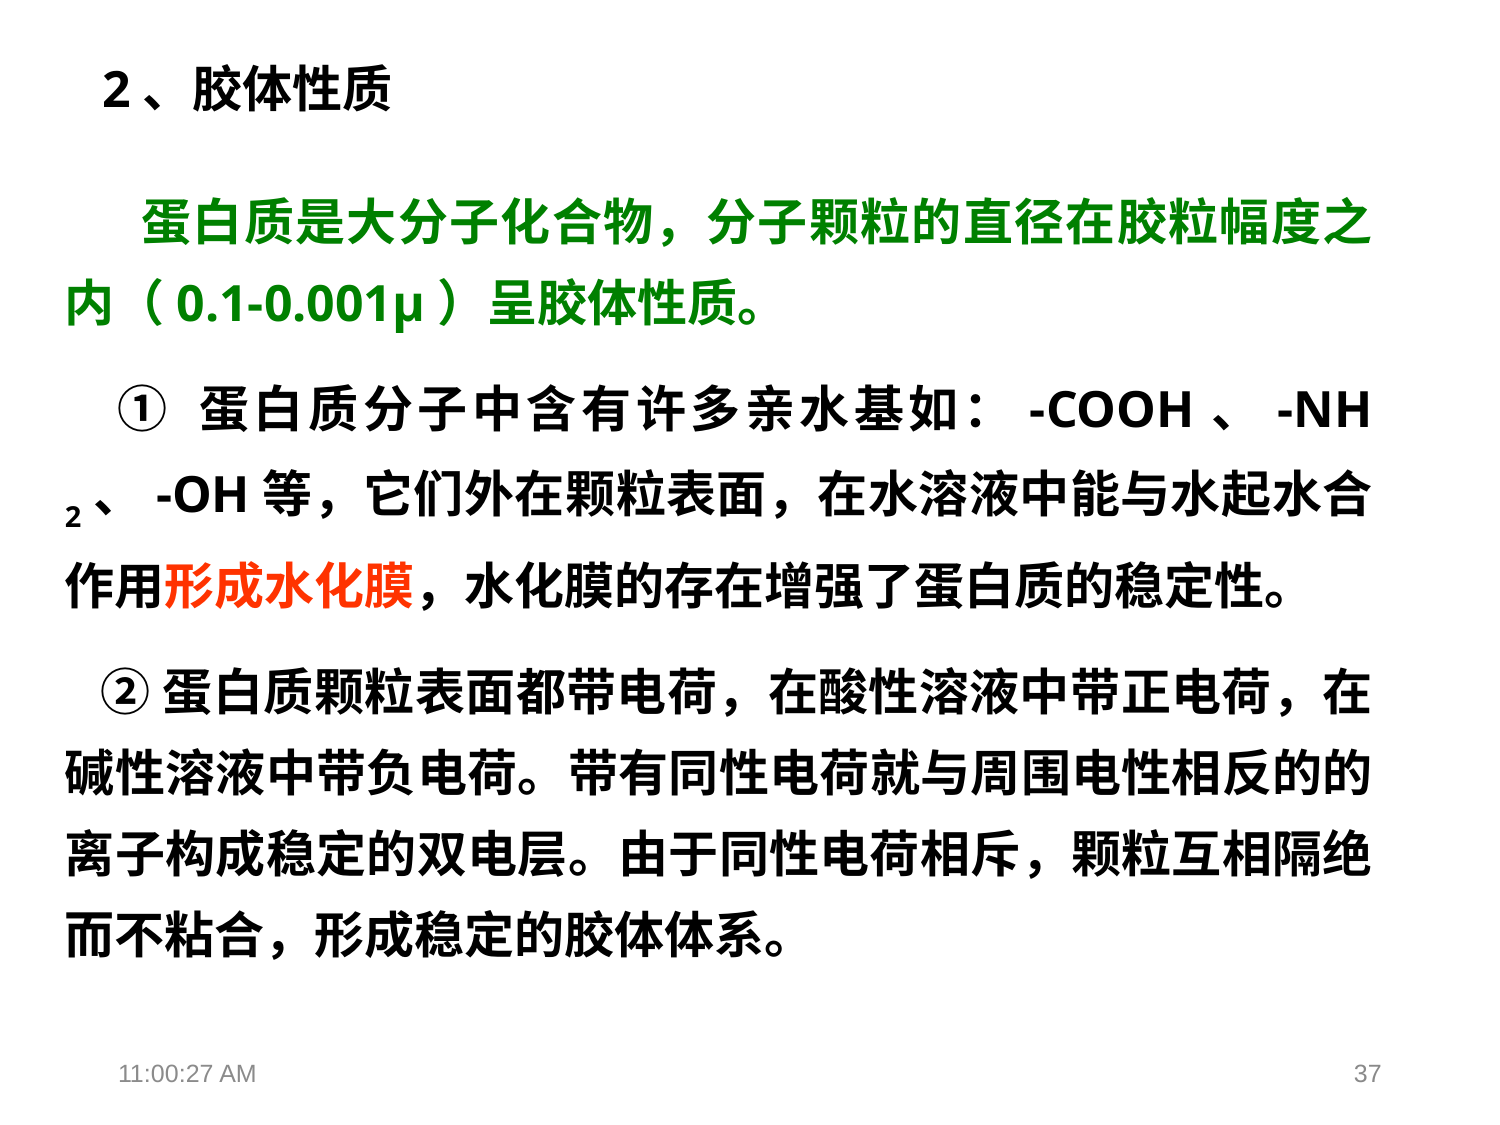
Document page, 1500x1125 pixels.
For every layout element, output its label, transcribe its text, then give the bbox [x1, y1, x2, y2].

text_box 2、胶体性质 [87, 49, 463, 125]
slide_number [103, 1042, 441, 1103]
slide_number 37 [1059, 1042, 1397, 1103]
text_box 蛋白质是大分子化合物，分子颗粒的直径在胶粒幅度之内（0.1-0.001μ）呈胶体性质。 ① 蛋白质分子中含有许多亲水基如：-COOH、-NH2、-OH等，它们外在颗粒表面，在水溶液中能与水起水合作用形成水化膜，水化膜的存在增强了蛋白质的稳定性。 ②蛋白质颗粒表面都带电荷，在酸性溶液中带正电荷，在碱性溶液中带负电荷。带有同性电荷就与周围电性相反的的离子构成稳定的双电层。由于同性电荷相斥，颗粒互相隔绝而不粘合，形成稳定的胶体体系。 [49, 162, 1388, 971]
